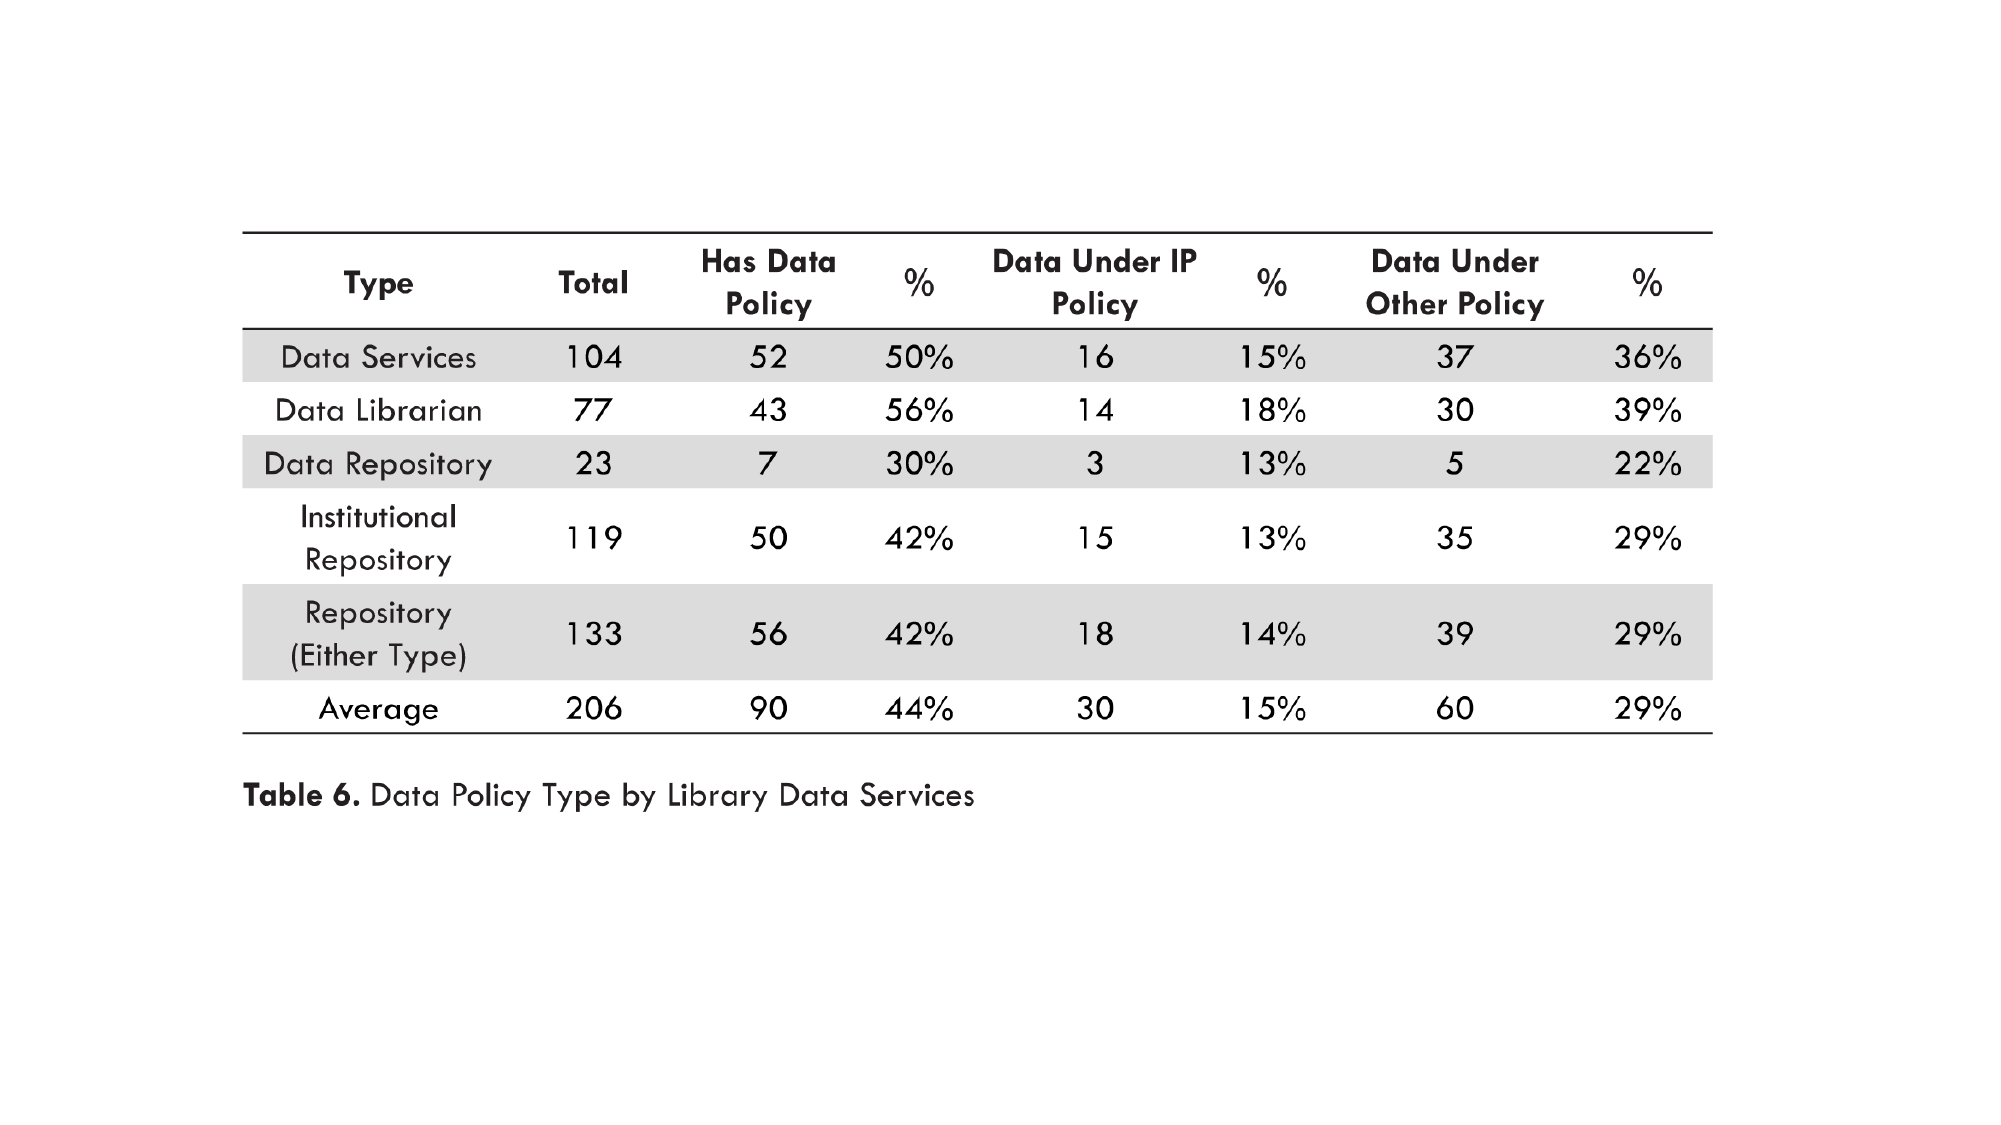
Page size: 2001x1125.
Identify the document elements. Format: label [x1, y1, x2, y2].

picture [242, 231, 1713, 812]
